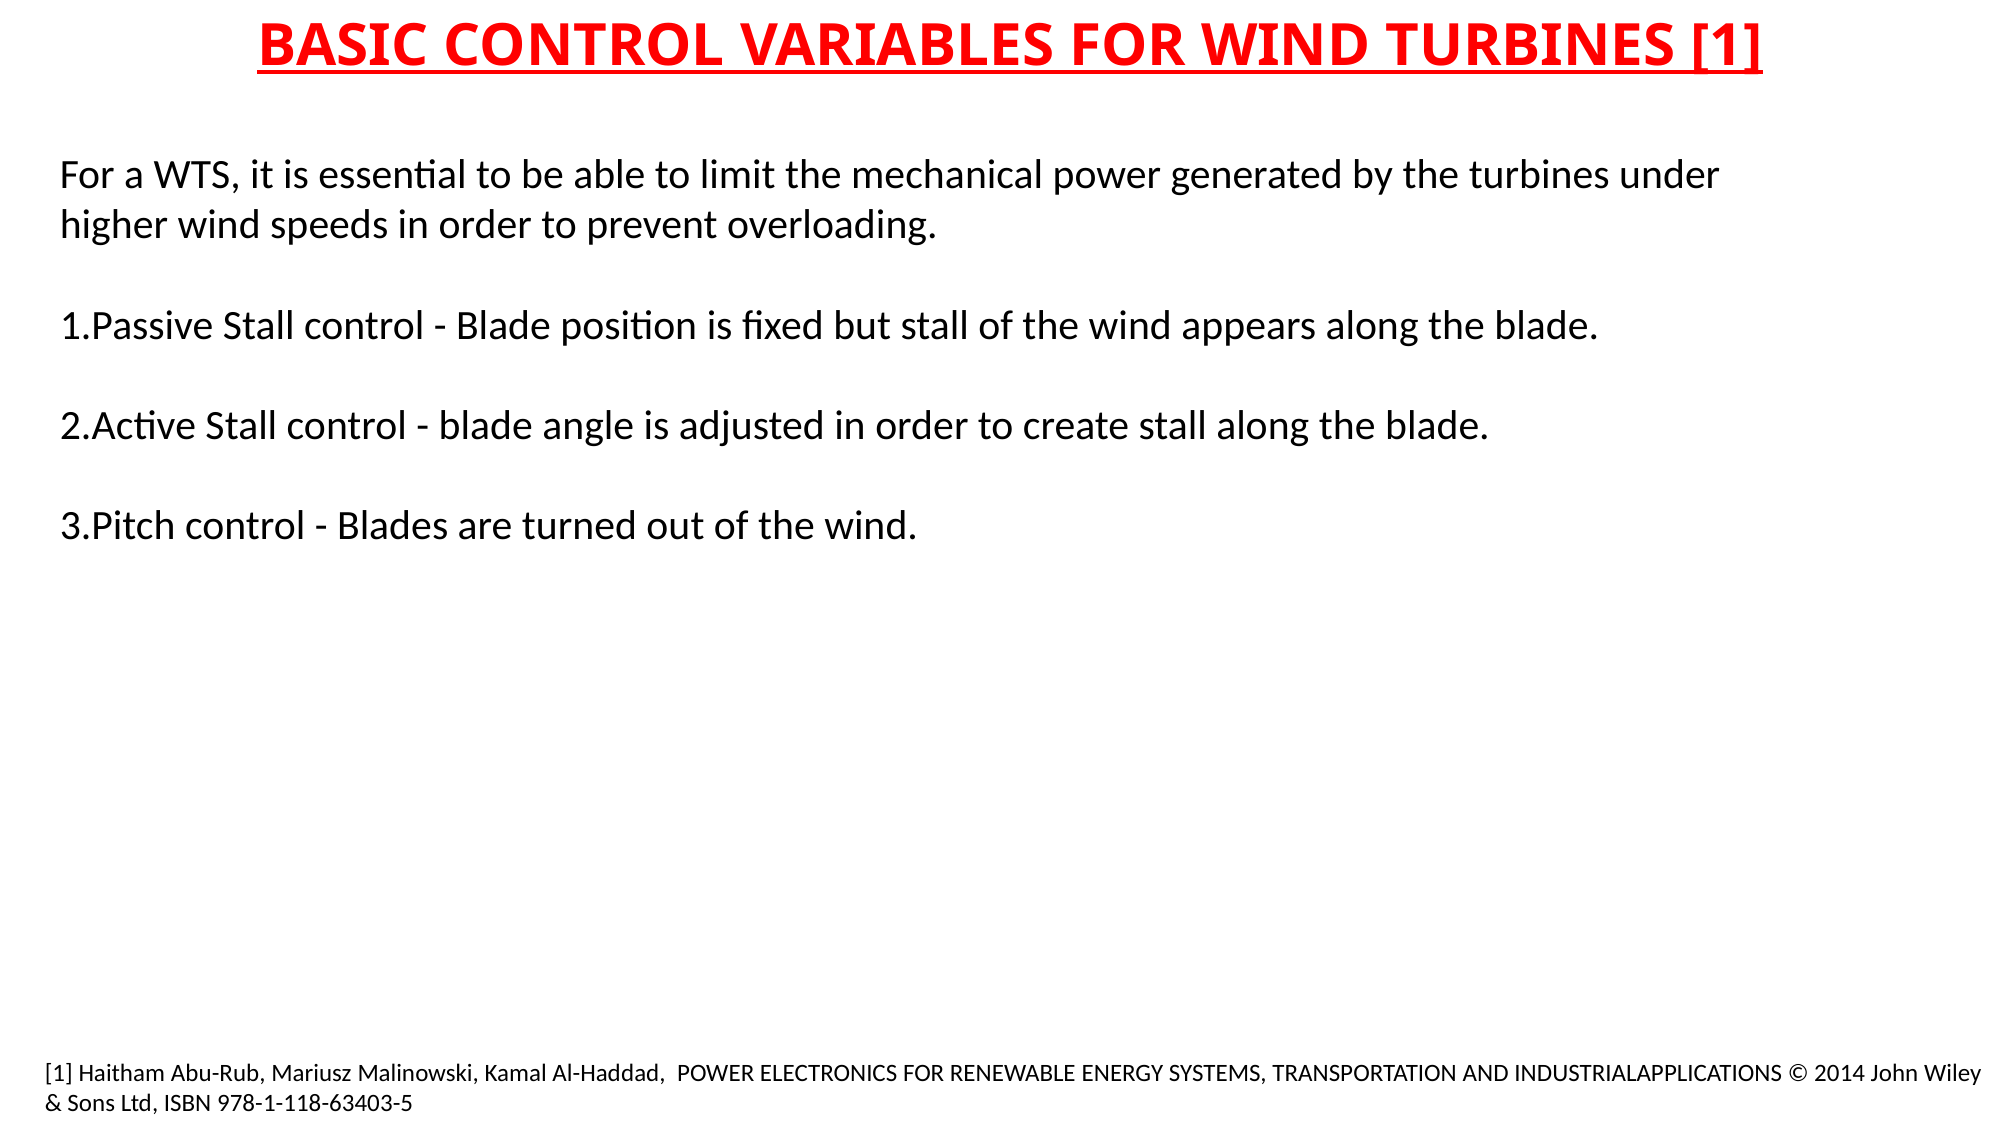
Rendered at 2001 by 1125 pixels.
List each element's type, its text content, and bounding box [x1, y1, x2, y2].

text_box BASIC CONTROL VARIABLES FOR WIND TURBINES [1] For a WTS, it is essential to be able to limit the mechanical power generated by the turbines under higher wind speeds in order to prevent overloading. 1.Passive Stall control - Blade position is fixed but stall of the wind appears along the blade. 2.Active Stall control - blade angle is adjusted in order to create stall along the blade. 3.Pitch control - Blades are turned out of the wind. [45, 0, 1976, 605]
text_box [1] Haitham Abu-Rub, Mariusz Malinowski, Kamal Al-Haddad, POWER ELECTRONICS FOR RENEWABLE ENERGY SYSTEMS, TRANSPORTATION AND INDUSTRIALAPPLICATIONS © 2014 John Wiley & Sons Ltd, ISBN 978-1-118-63403-5 [30, 1049, 2000, 1124]
